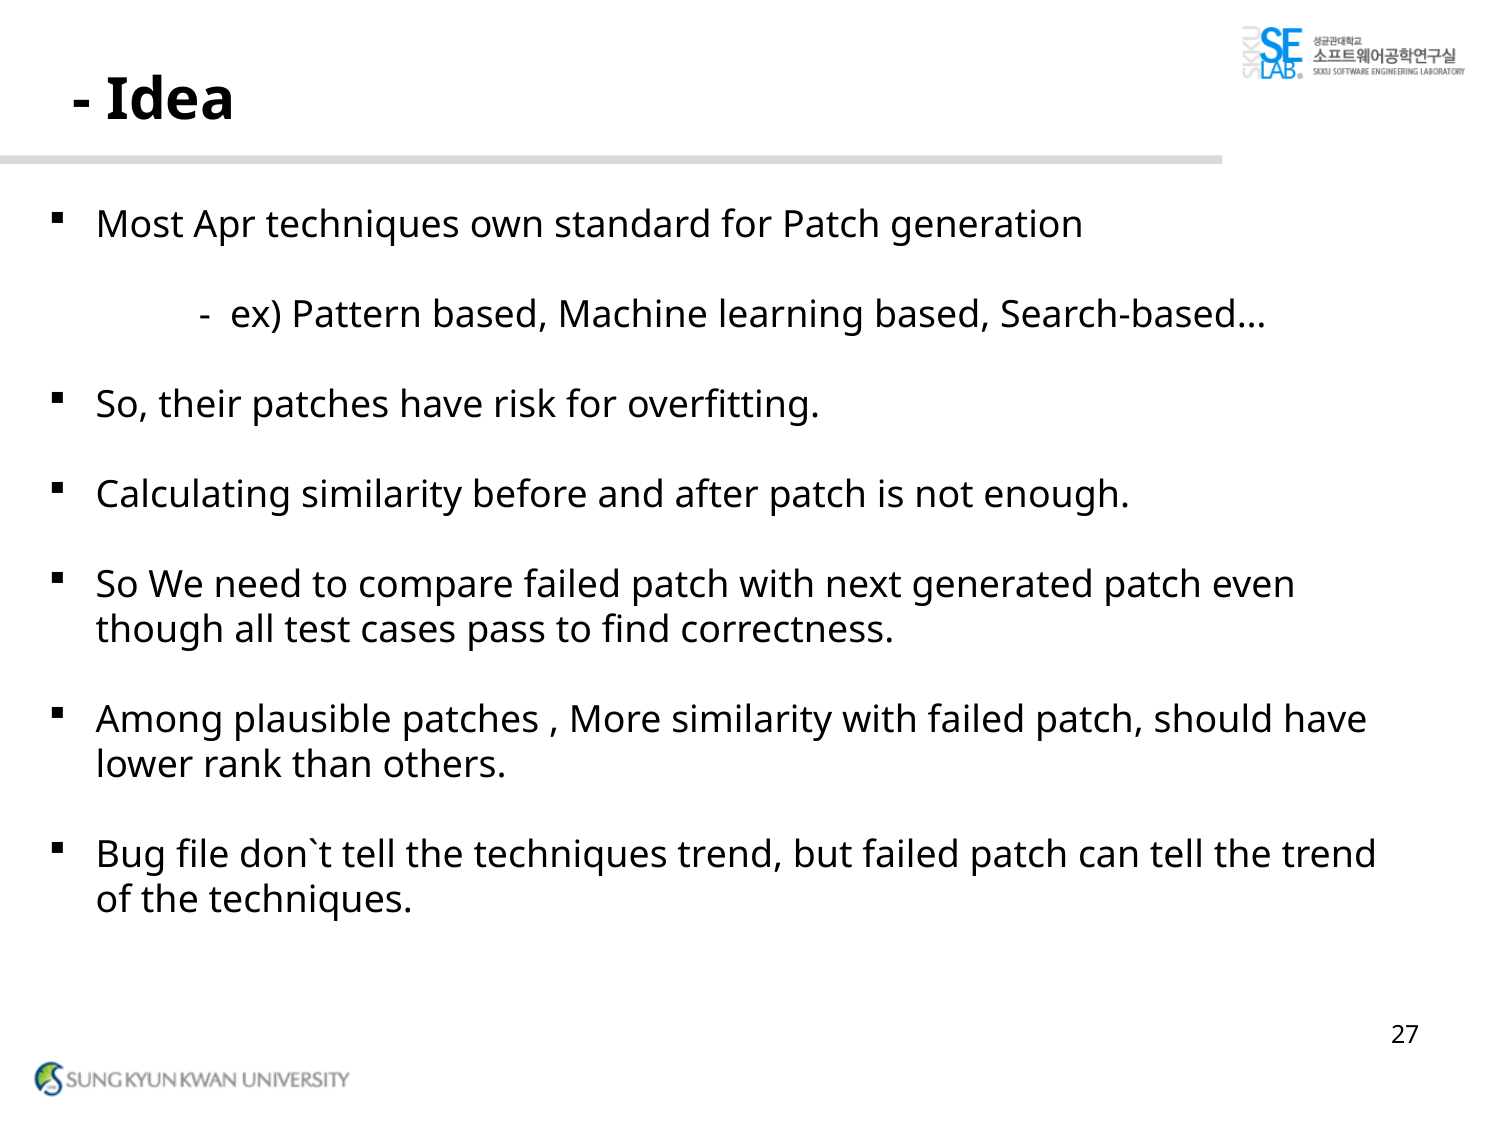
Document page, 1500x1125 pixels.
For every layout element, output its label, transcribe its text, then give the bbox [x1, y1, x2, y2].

picture [17, 1046, 366, 1110]
picture [1391, 0, 1500, 134]
title - Idea [64, 0, 1391, 192]
text_box Most Apr techniques own standard for Patch generation - ex) Pattern based, Machine learning based, Search-based… So, their patches have risk for overfitting. Calculating similarity before and after patch is not enough. So We need to compare failed patch with next generated patch even though all test cases pass to find correctness. Among plausible patches , More similarity with failed patch, should have lower rank than others. Bug file don`t tell the techniques trend, but failed patch can tell the trend of the techniques. [41, 192, 1428, 928]
slide_number 27 [1076, 1011, 1428, 1059]
